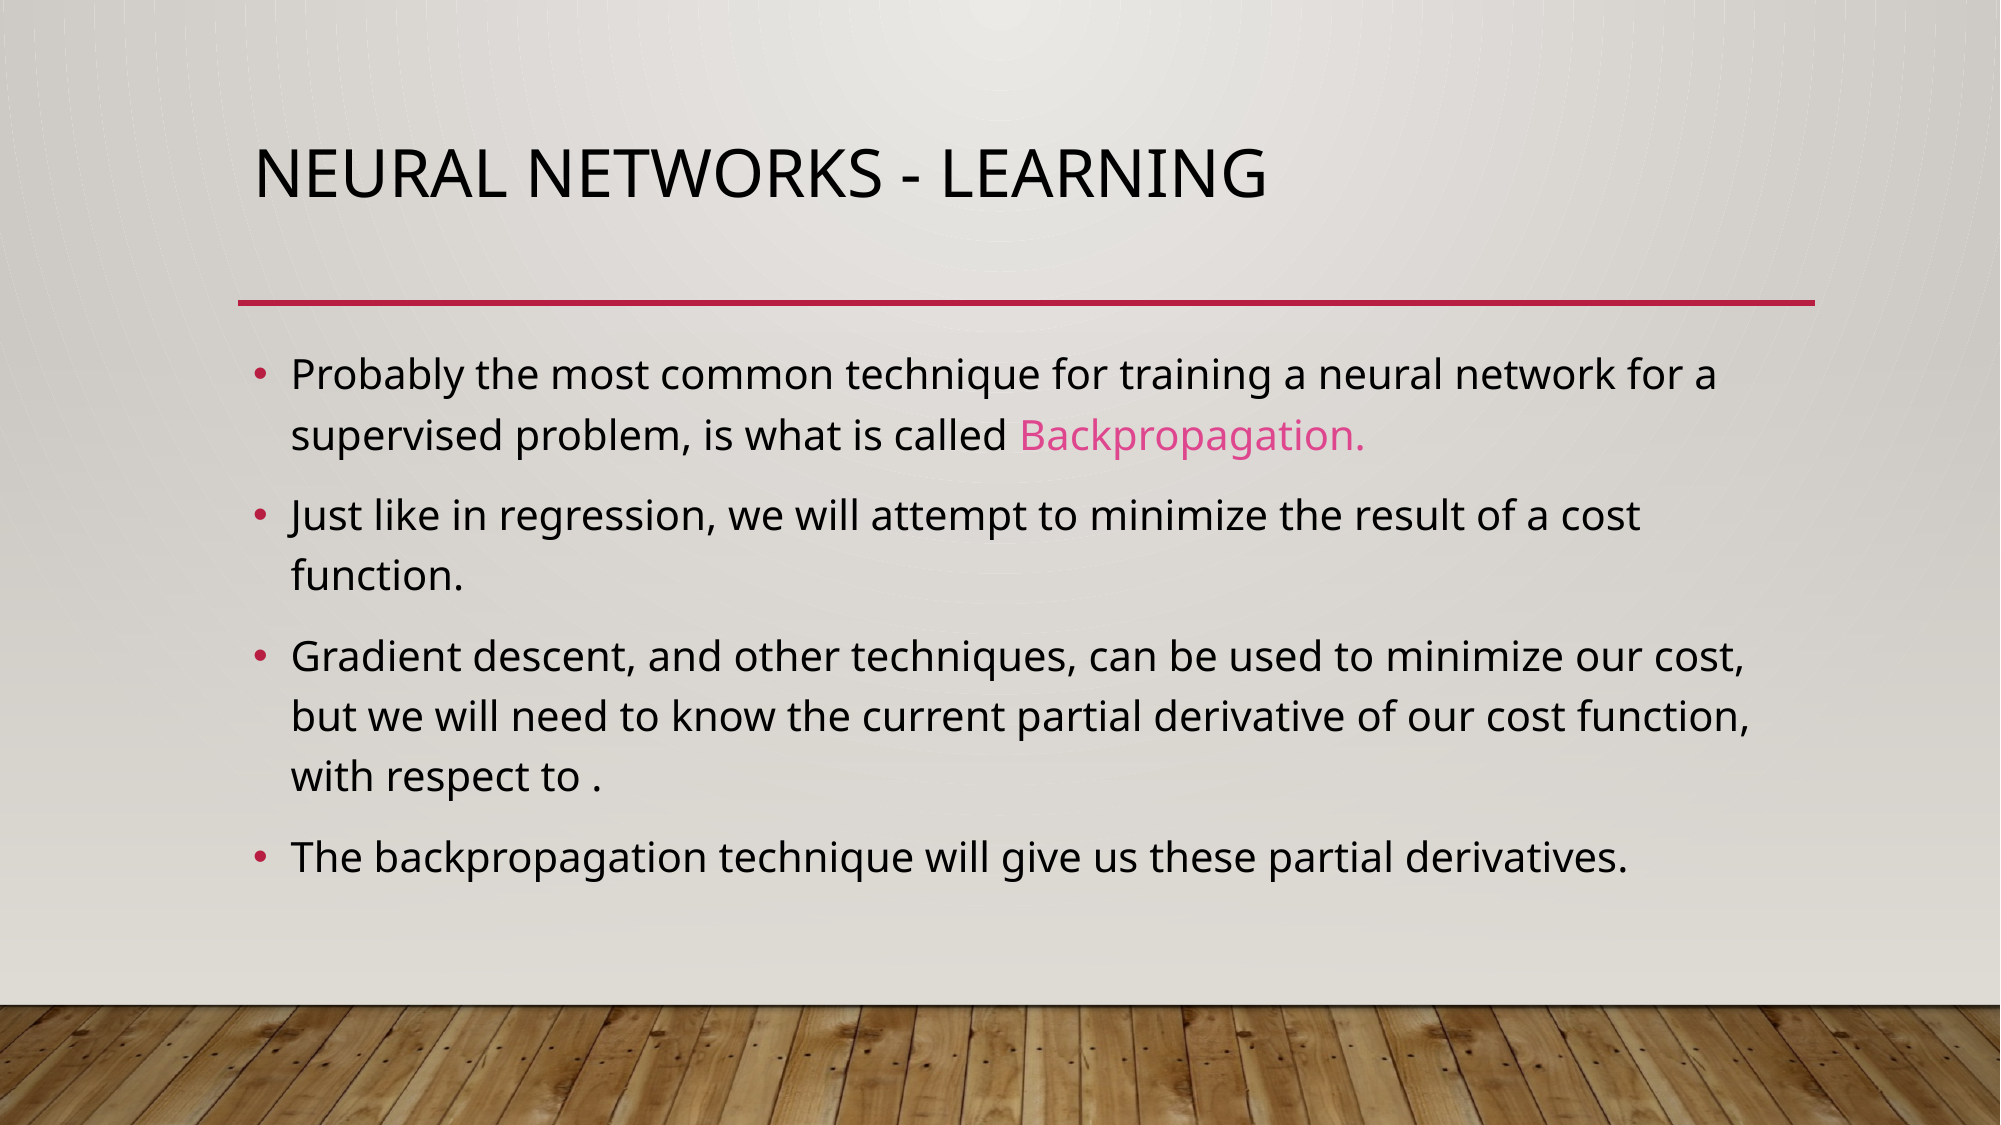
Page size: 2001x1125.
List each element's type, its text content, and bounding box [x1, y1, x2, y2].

title Neural Networks - Learning [238, 131, 1814, 305]
picture [0, 1005, 2000, 1125]
